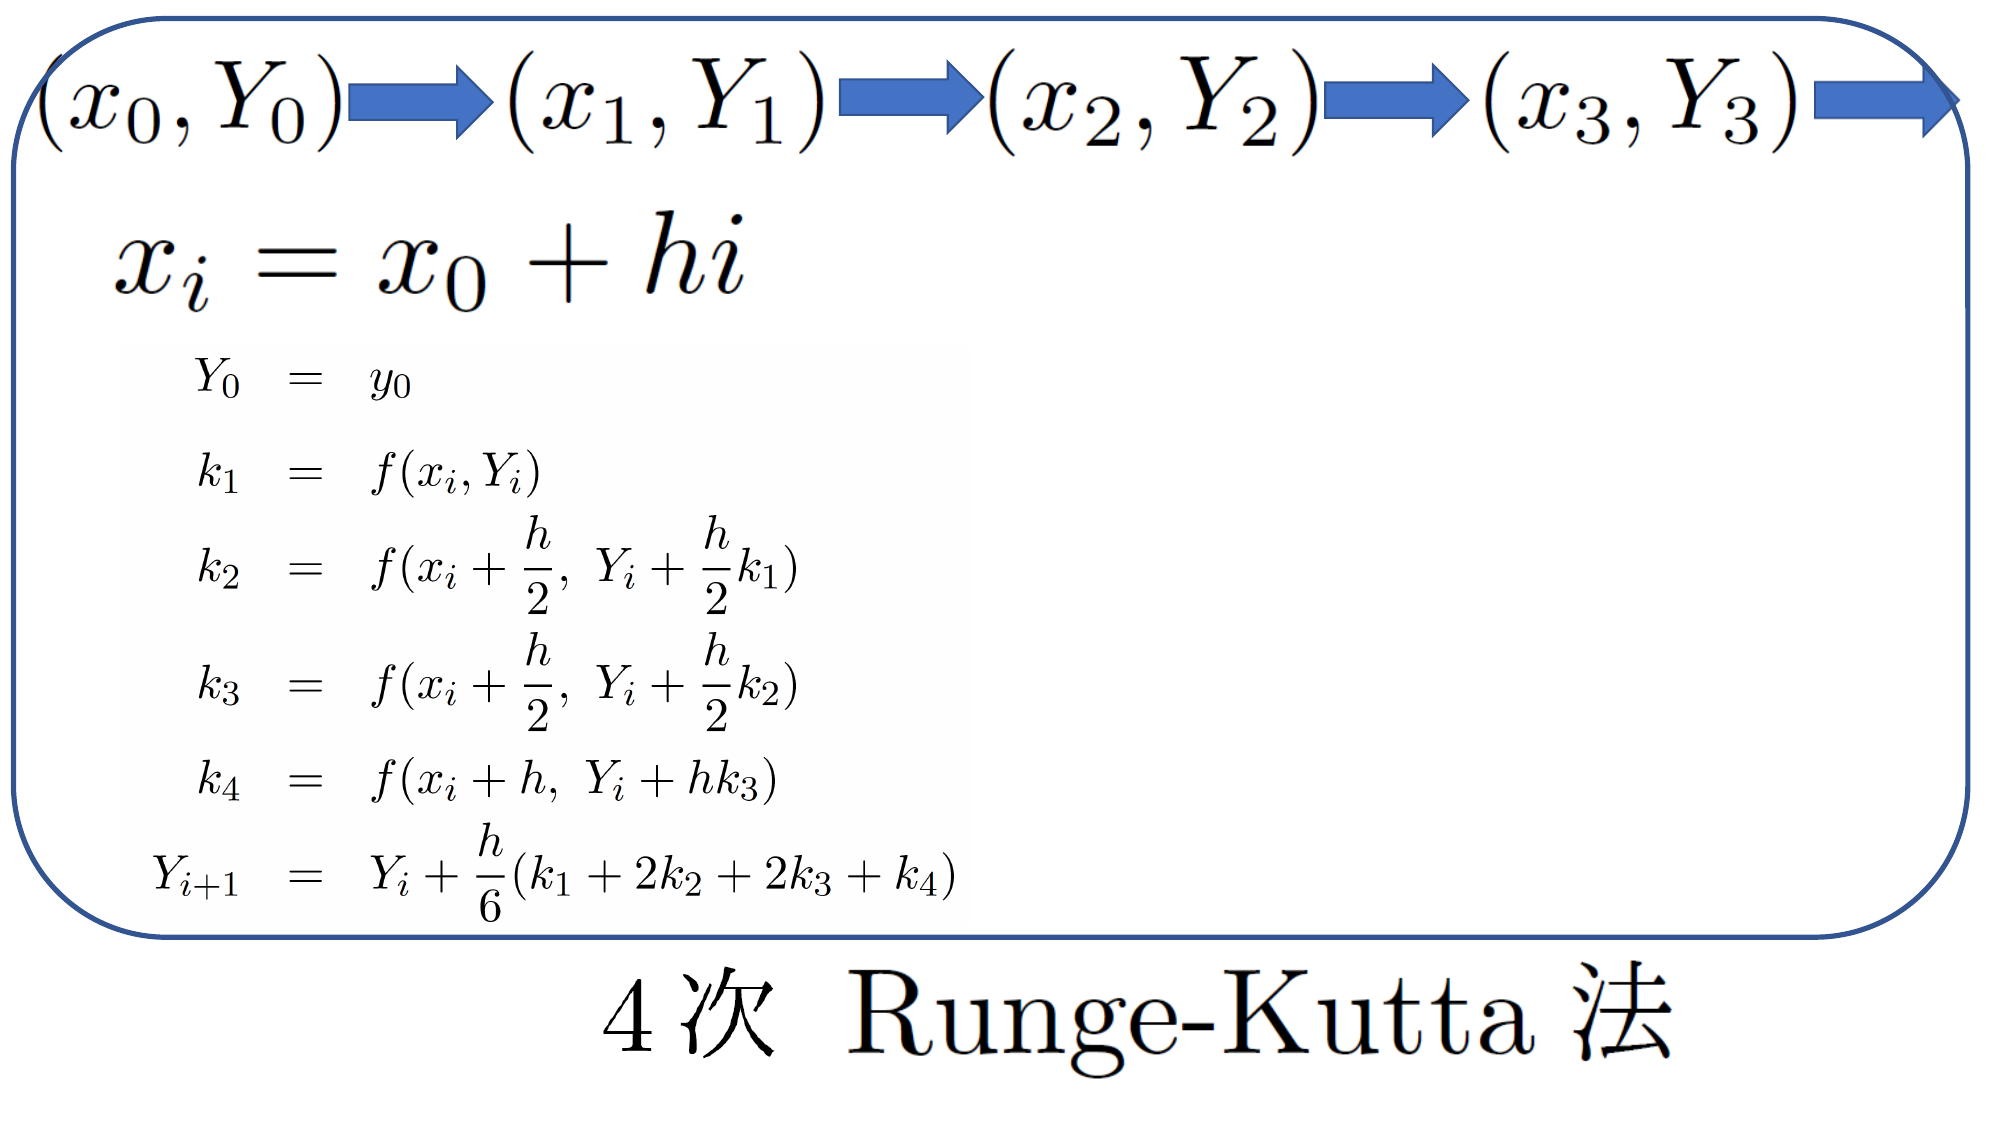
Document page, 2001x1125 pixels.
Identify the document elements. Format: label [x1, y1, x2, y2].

picture [842, 934, 1722, 1102]
picture [595, 956, 777, 1062]
text_box [12, 17, 1969, 939]
picture [120, 346, 972, 927]
picture [1814, 61, 1962, 139]
picture [977, 39, 1333, 166]
picture [31, 42, 350, 163]
picture [492, 37, 835, 163]
picture [1469, 42, 1800, 168]
picture [107, 187, 771, 336]
